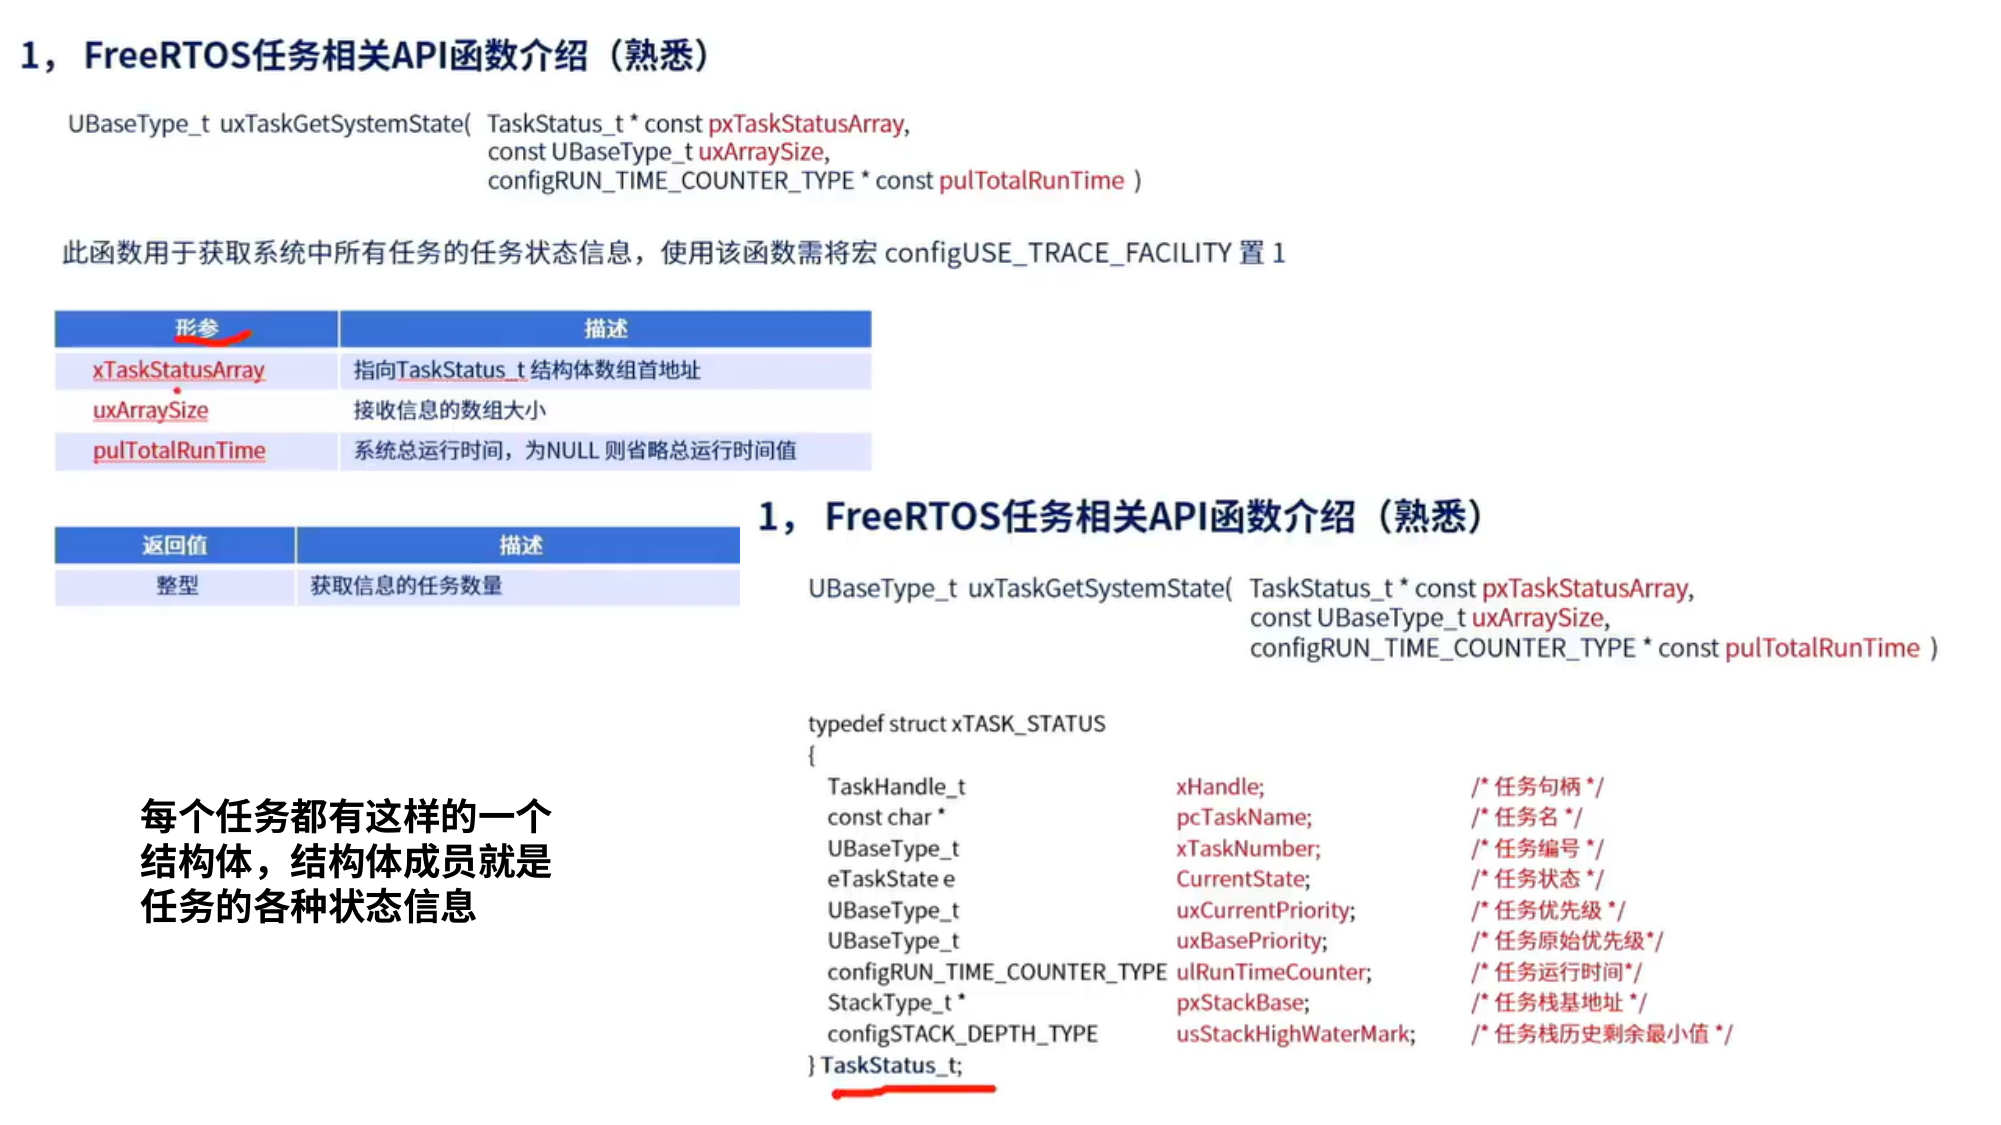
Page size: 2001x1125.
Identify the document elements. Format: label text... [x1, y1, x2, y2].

text_box 每个任务都有这样的一个结构体，结构体成员就是任务的各种状态信息 [126, 785, 581, 935]
picture [0, 14, 2000, 1125]
